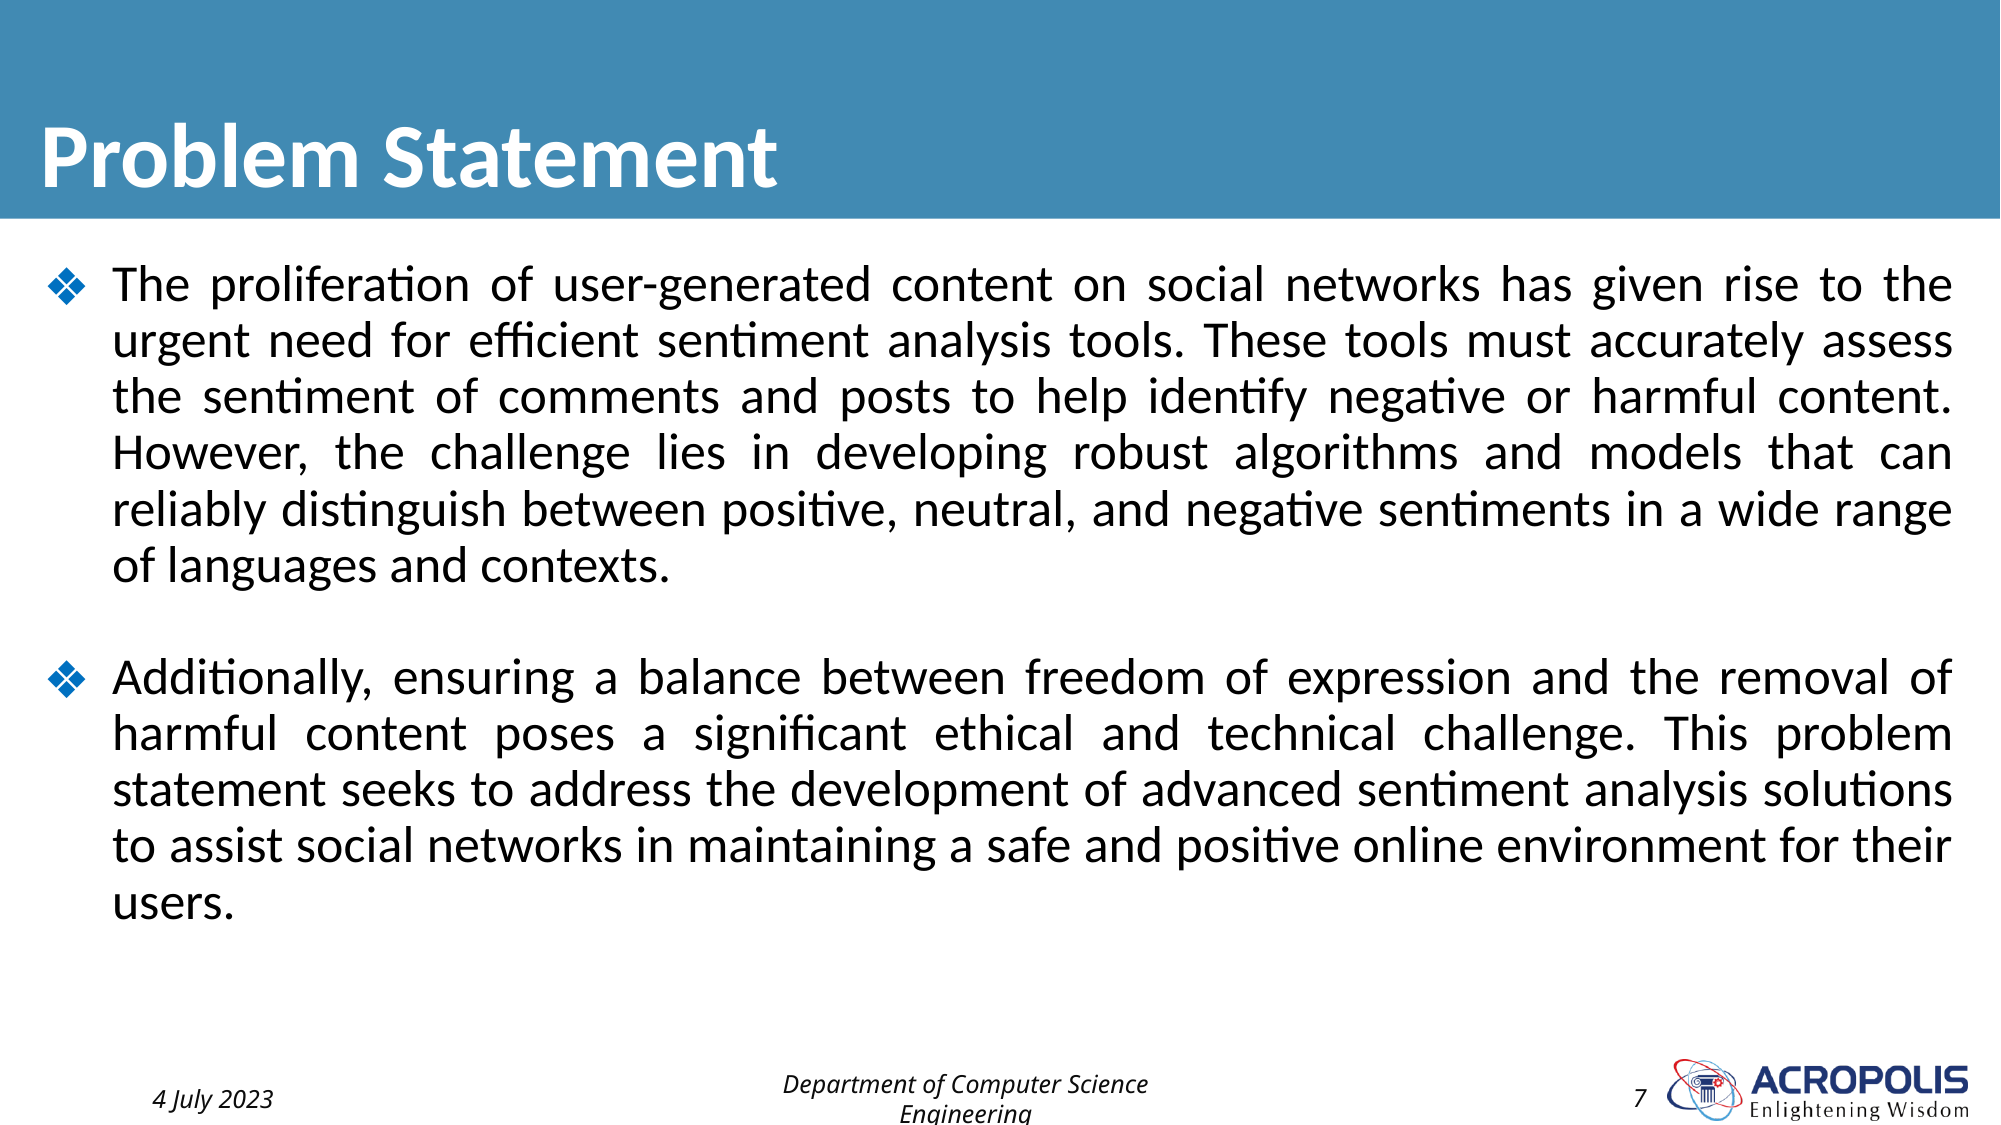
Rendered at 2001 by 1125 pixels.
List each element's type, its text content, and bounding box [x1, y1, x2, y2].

picture [1667, 1059, 1968, 1121]
list The proliferation of user-generated content on social networks has given rise to the urgent need for efficient sentiment analysis tools. These tools must accurately assess the sentiment of comments and posts to help identify negative or harmful content. However, the challenge lies in developing robust algorithms and models that can reliably distinguish between positive, neutral, and negative sentiments in a wide range of languages and contexts. Additionally, ensuring a balance between freedom of expression and the removal of harmful content poses a significant ethical and technical challenge. This problem statement seeks to address the development of advanced sentiment analysis solutions to assist social networks in maintaining a safe and positive online environment for their users. [28, 248, 1972, 941]
footer Department of Computer Science Engineering [703, 1076, 1229, 1122]
slide_number 7 [1436, 1076, 1662, 1122]
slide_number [137, 1076, 663, 1122]
title Problem Statement [25, 0, 1974, 214]
